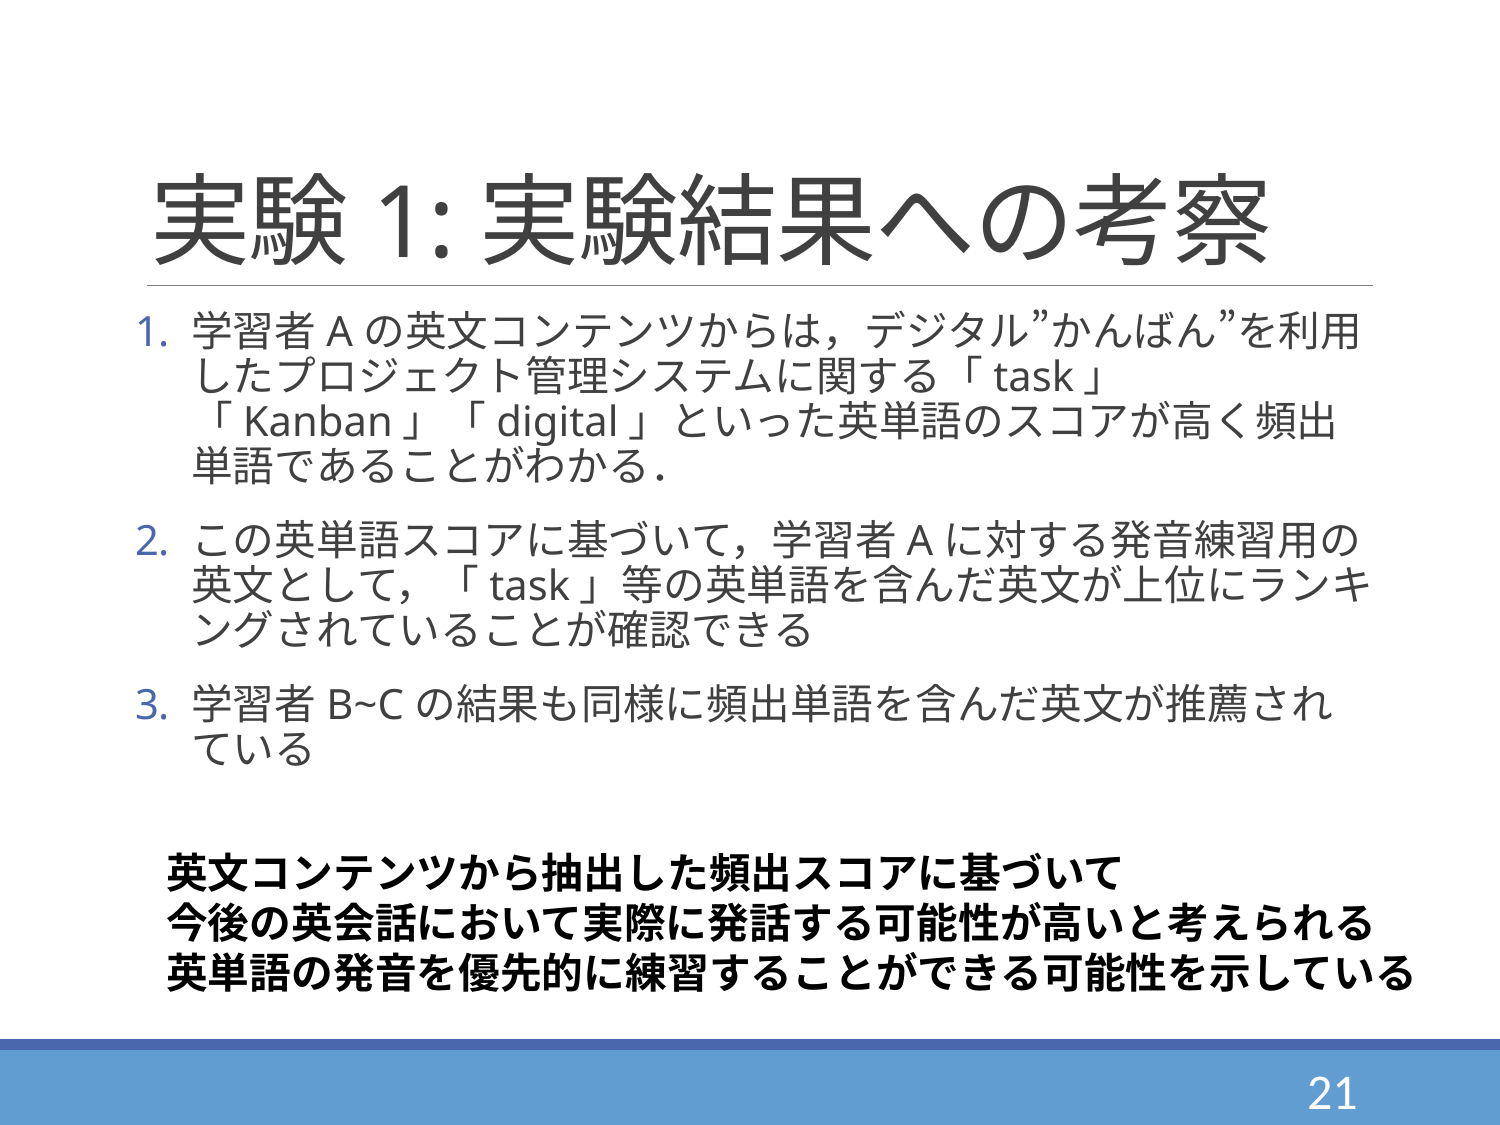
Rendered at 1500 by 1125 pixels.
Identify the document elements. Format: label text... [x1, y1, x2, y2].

slide_number 21 [1211, 1059, 1373, 1120]
text_box 英文コンテンツから抽出した頻出スコアに基づいて 今後の英会話において実際に発話する可能性が高いと考えられる 英単語の発音を優先的に練習することができる可能性を示している [151, 839, 1490, 1005]
title 実験1:実験結果への考察 [135, 47, 1373, 285]
list 学習者Aの英文コンテンツからは，デジタル”かんばん”を利用したプロジェクト管理システムに関する「task」「Kanban」「digital」といった英単語のスコアが高く頻出単語であることがわかる． この英単語スコアに基づいて，学習者Aに対する発音練習用の英文として，「task」等の英単語を含んだ英文が上位にランキングされていることが確認できる 学習者B~Cの結果も同様に頻出単語を含んだ英文が推薦されている [135, 302, 1373, 956]
